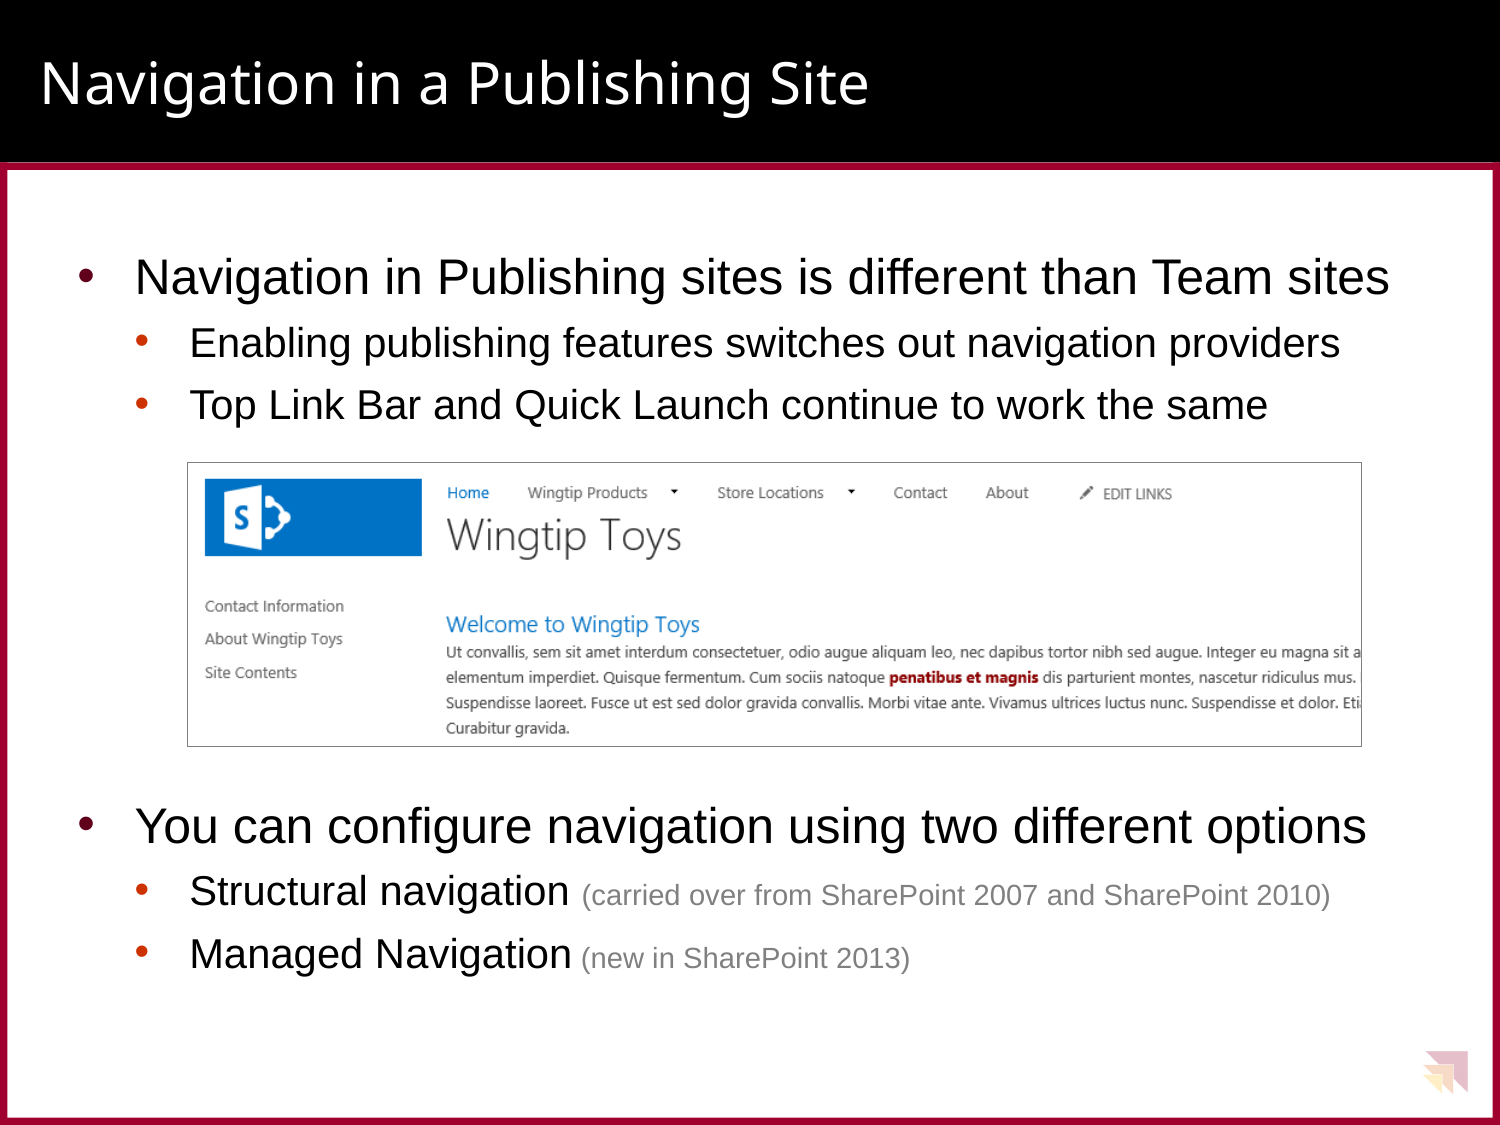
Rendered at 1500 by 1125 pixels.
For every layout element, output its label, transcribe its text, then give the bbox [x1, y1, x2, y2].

picture [187, 462, 1362, 748]
title Navigation in a Publishing Site [24, 12, 1438, 150]
list Navigation in Publishing sites is different than Team sites Enabling publishing features switches out navigation providers Top Link Bar and Quick Launch continue to work the same You can configure navigation using two different options Structural navigation (carried over from SharePoint 2007 and SharePoint 2010) Managed Navigation (new in SharePoint 2013) [62, 237, 1438, 1088]
